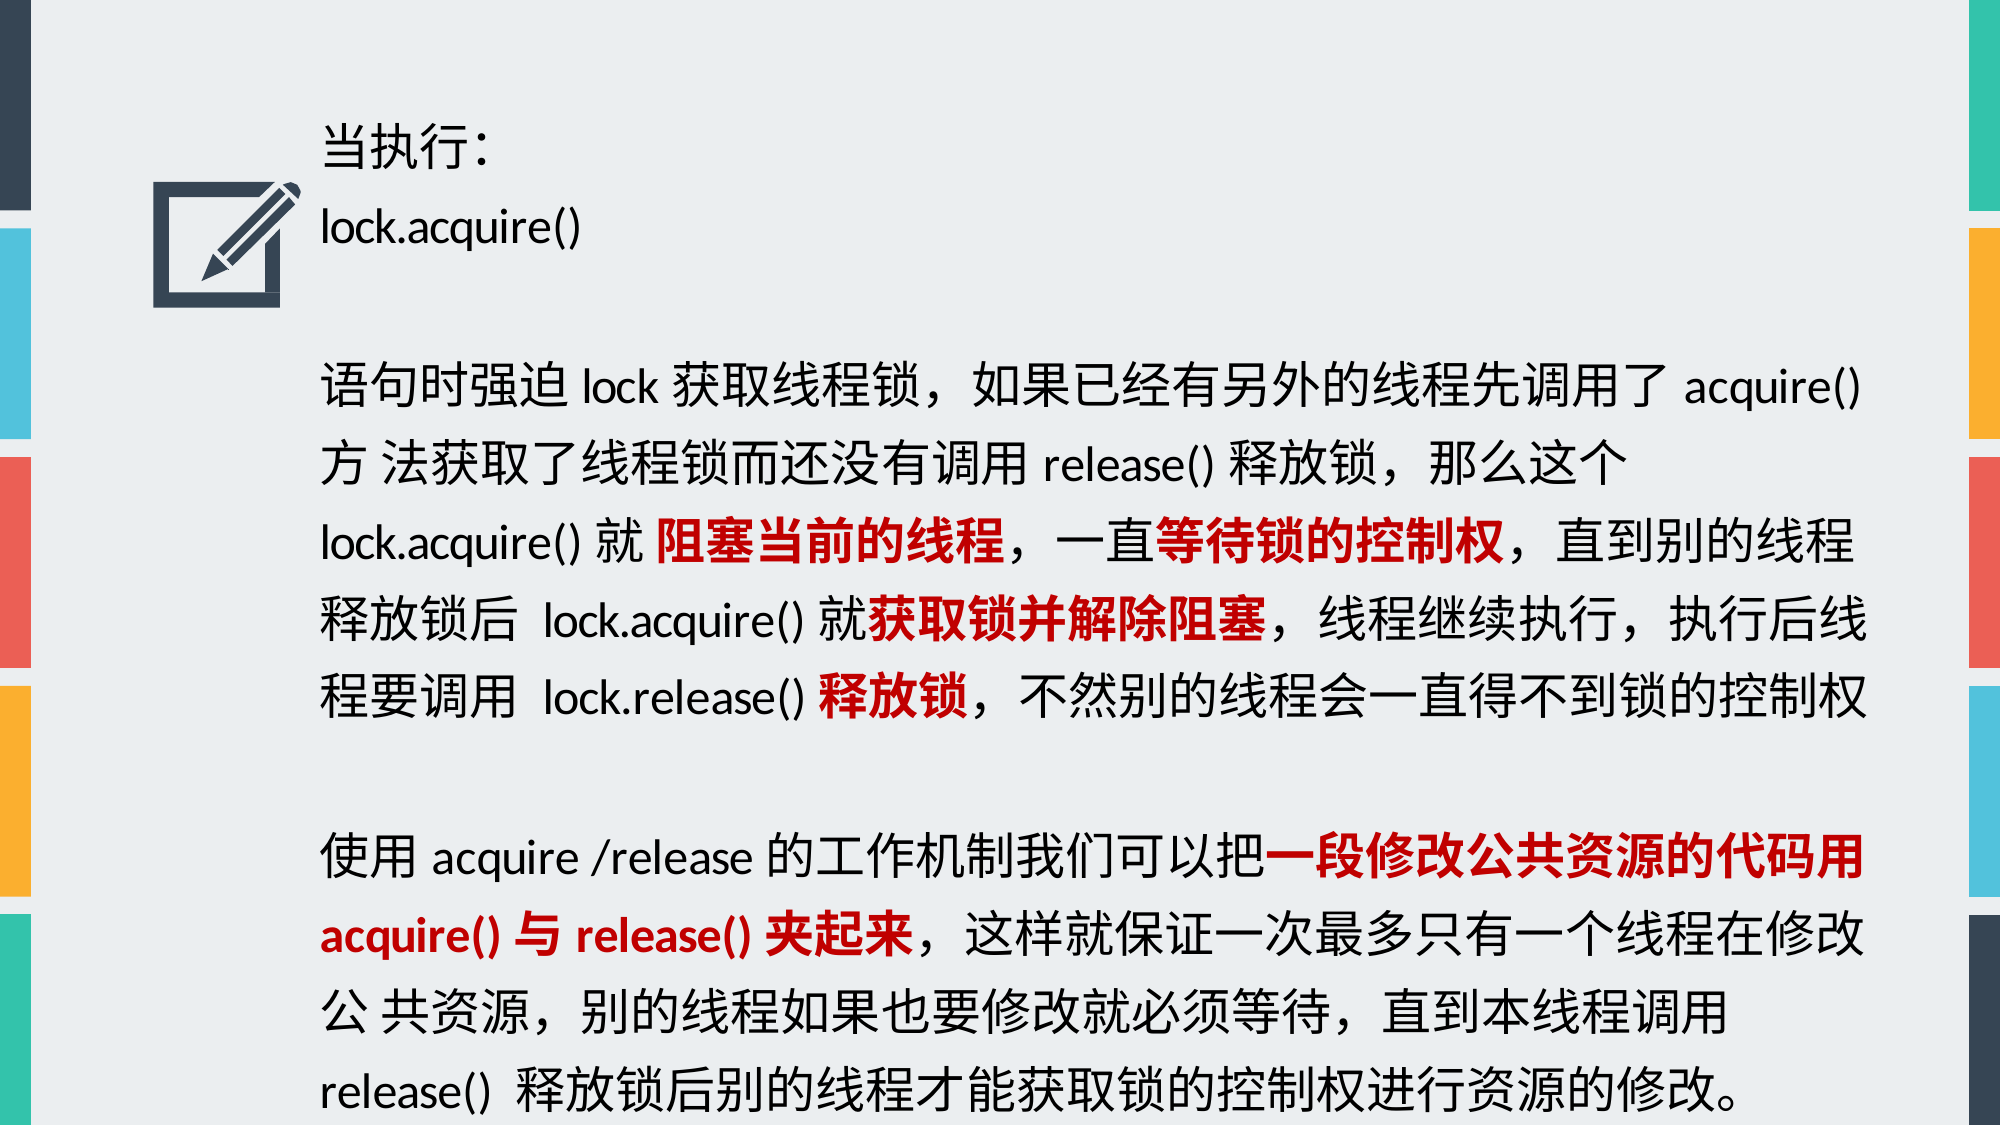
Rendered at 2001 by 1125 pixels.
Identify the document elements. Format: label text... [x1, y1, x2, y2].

text_box [0, 914, 31, 1125]
text_box [1968, 457, 2000, 668]
text_box [1968, 914, 2000, 1125]
text_box [1968, 228, 2000, 440]
text_box [1968, 685, 2000, 897]
text_box [0, 0, 31, 211]
text_box [1968, 0, 2000, 211]
text_box 当执行： lock.acquire() 语句时强迫lock获取线程锁，如果已经有另外的线程先调用了acquire()方 法获取了线程锁而还没有调用release()释放锁，那么这个lock.acquire()就 阻塞当前的线程，一直等待锁的控制权，直到别的线程释放锁后 lock.acquire()就获取锁并解除阻塞，线程继续执行，执行后线程要调用 lock.release()释放锁，不然别的线程会一直得不到锁的控制权 使用acquire /release的工作机制我们可以把一段修改公共资源的代码用 acquire()与release()夹起来，这样就保证一次最多只有一个线程在修改公 共资源，别的线程如果也要修改就必须等待，直到本线程调用release() 释放锁后别的线程才能获取锁的控制权进行资源的修改。 [317, 115, 1886, 1119]
text_box [0, 685, 31, 897]
text_box [0, 228, 31, 440]
text_box [0, 457, 31, 668]
